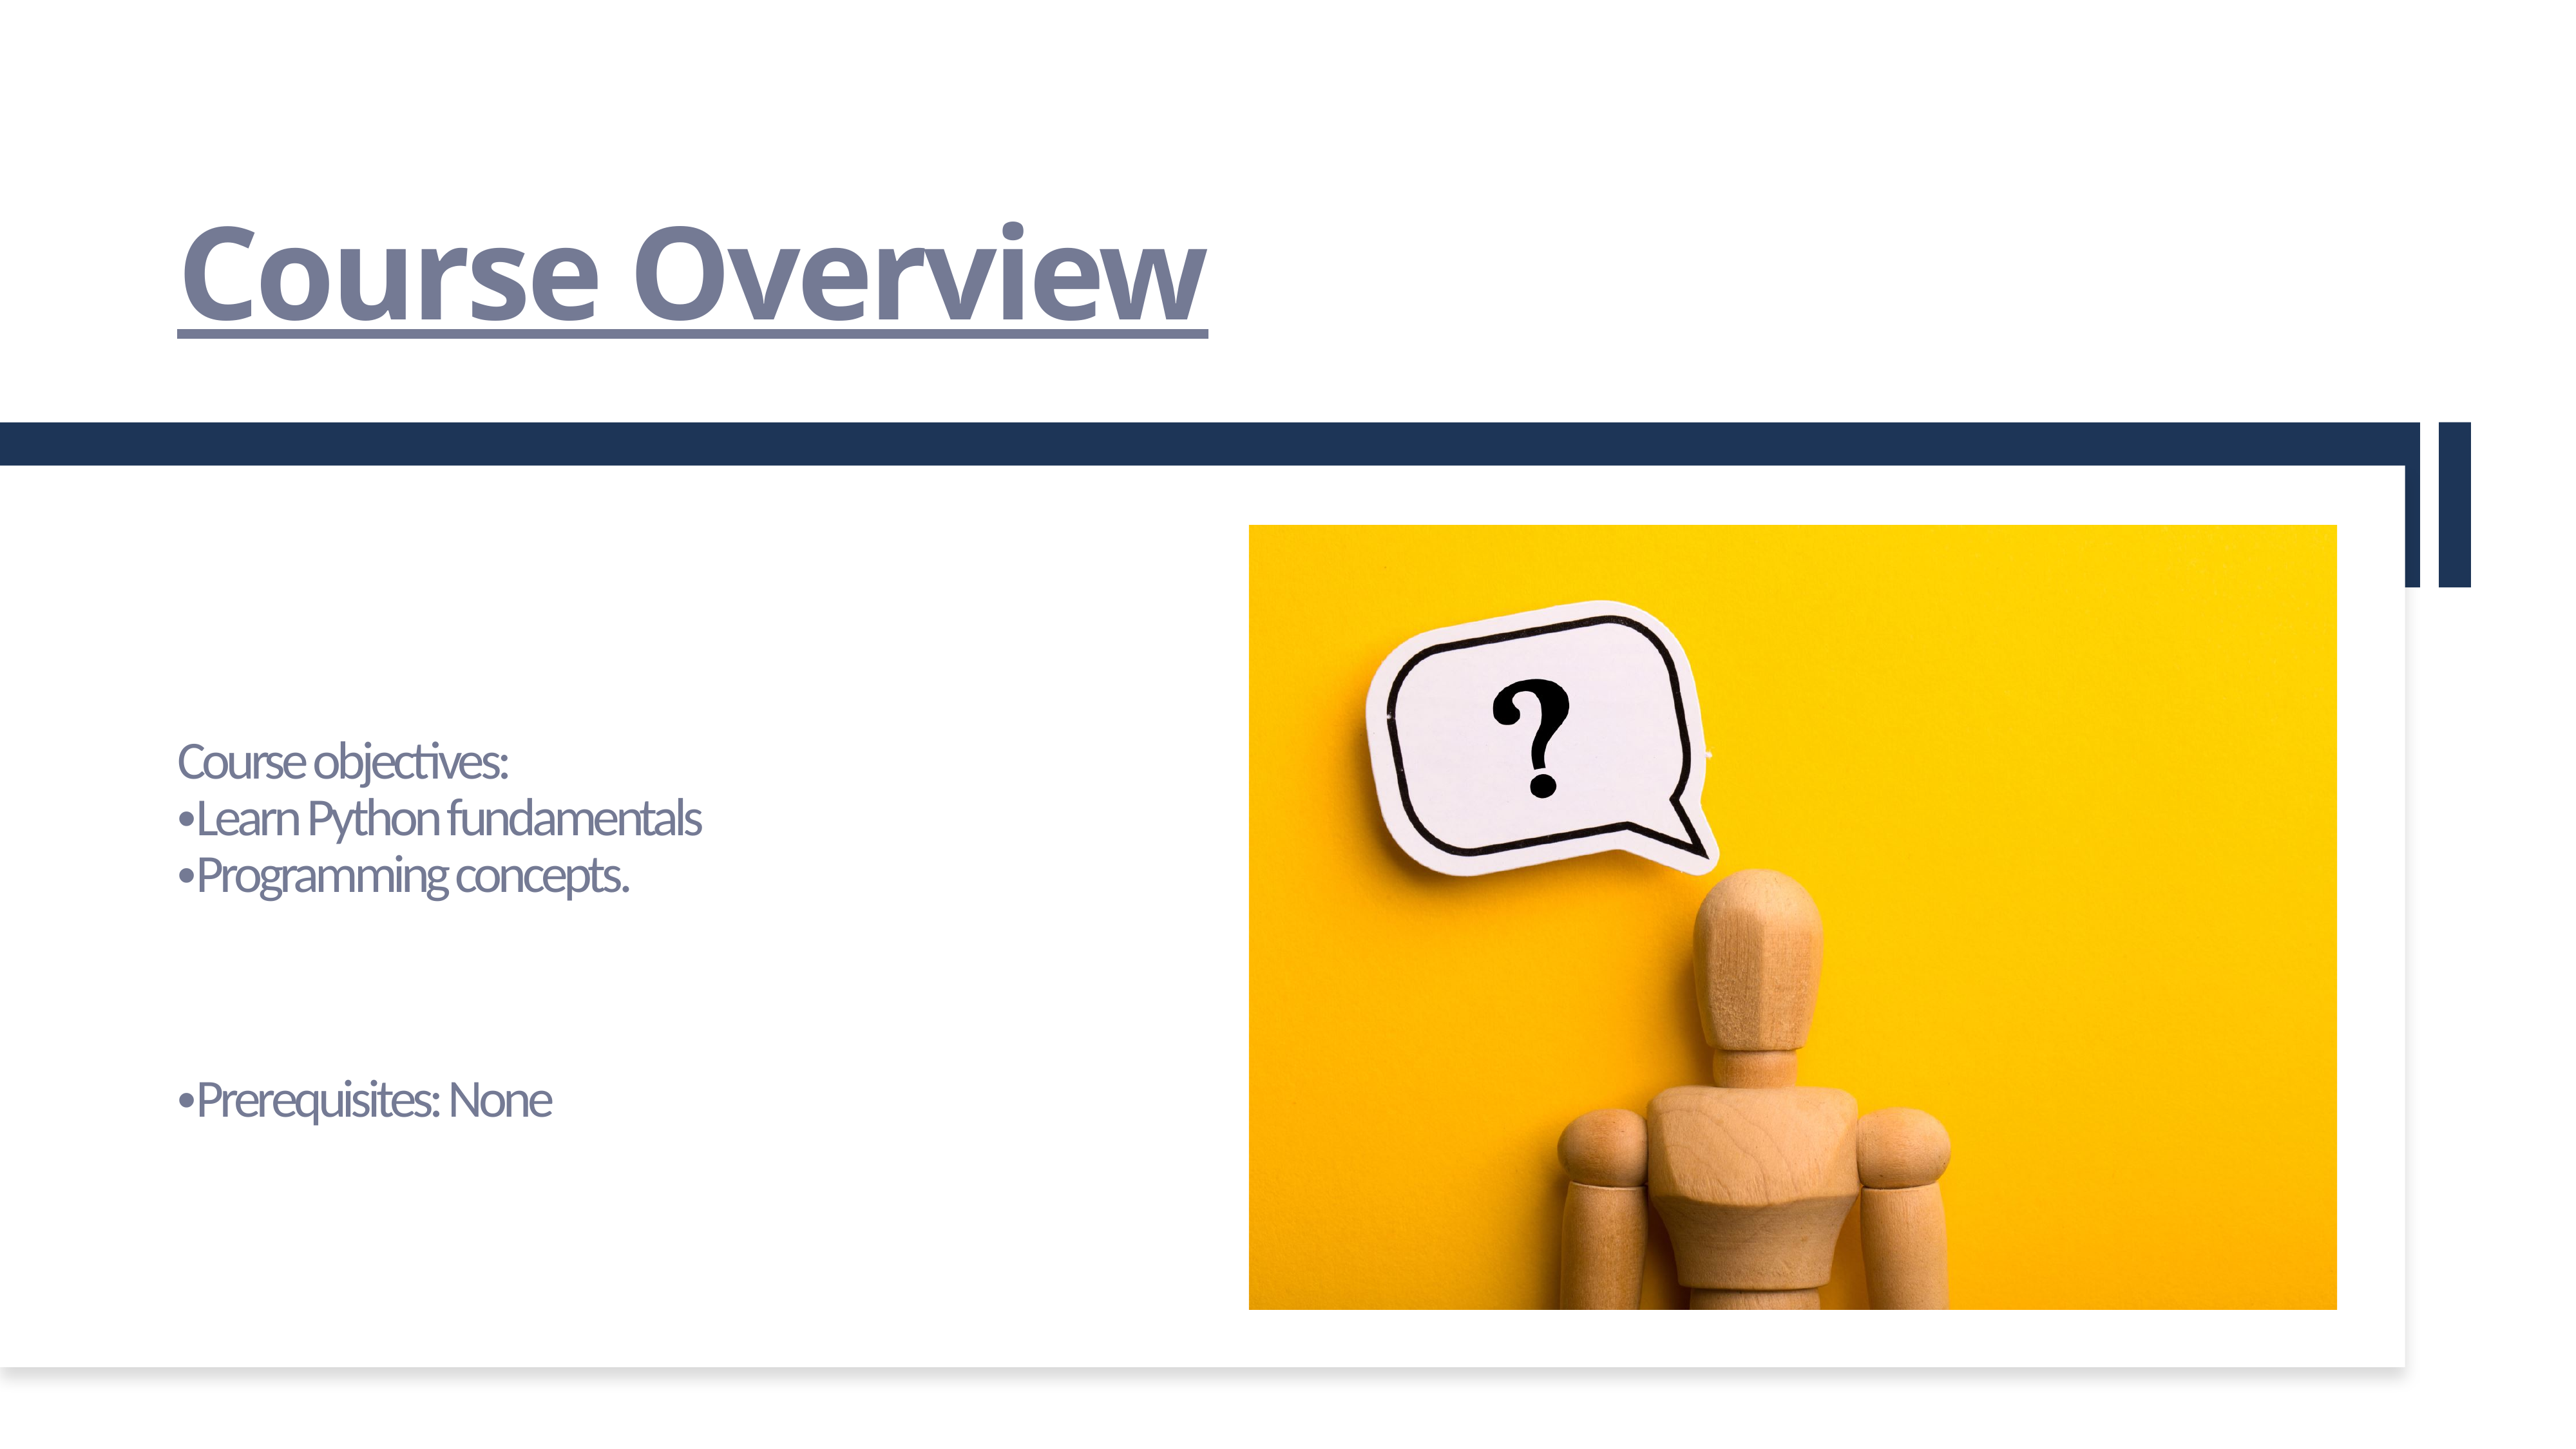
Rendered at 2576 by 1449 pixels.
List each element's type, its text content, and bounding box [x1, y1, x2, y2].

text_box [0, 422, 2421, 588]
text_box [2438, 422, 2472, 588]
picture [1248, 524, 2338, 1310]
text_box Course objectives: Learn Python fundamentals Programming concepts. Prerequisites: None [167, 549, 1125, 1318]
text_box Course Overview [167, 81, 2295, 356]
text_box [0, 465, 2406, 1368]
text_box [0, 0, 2576, 1449]
